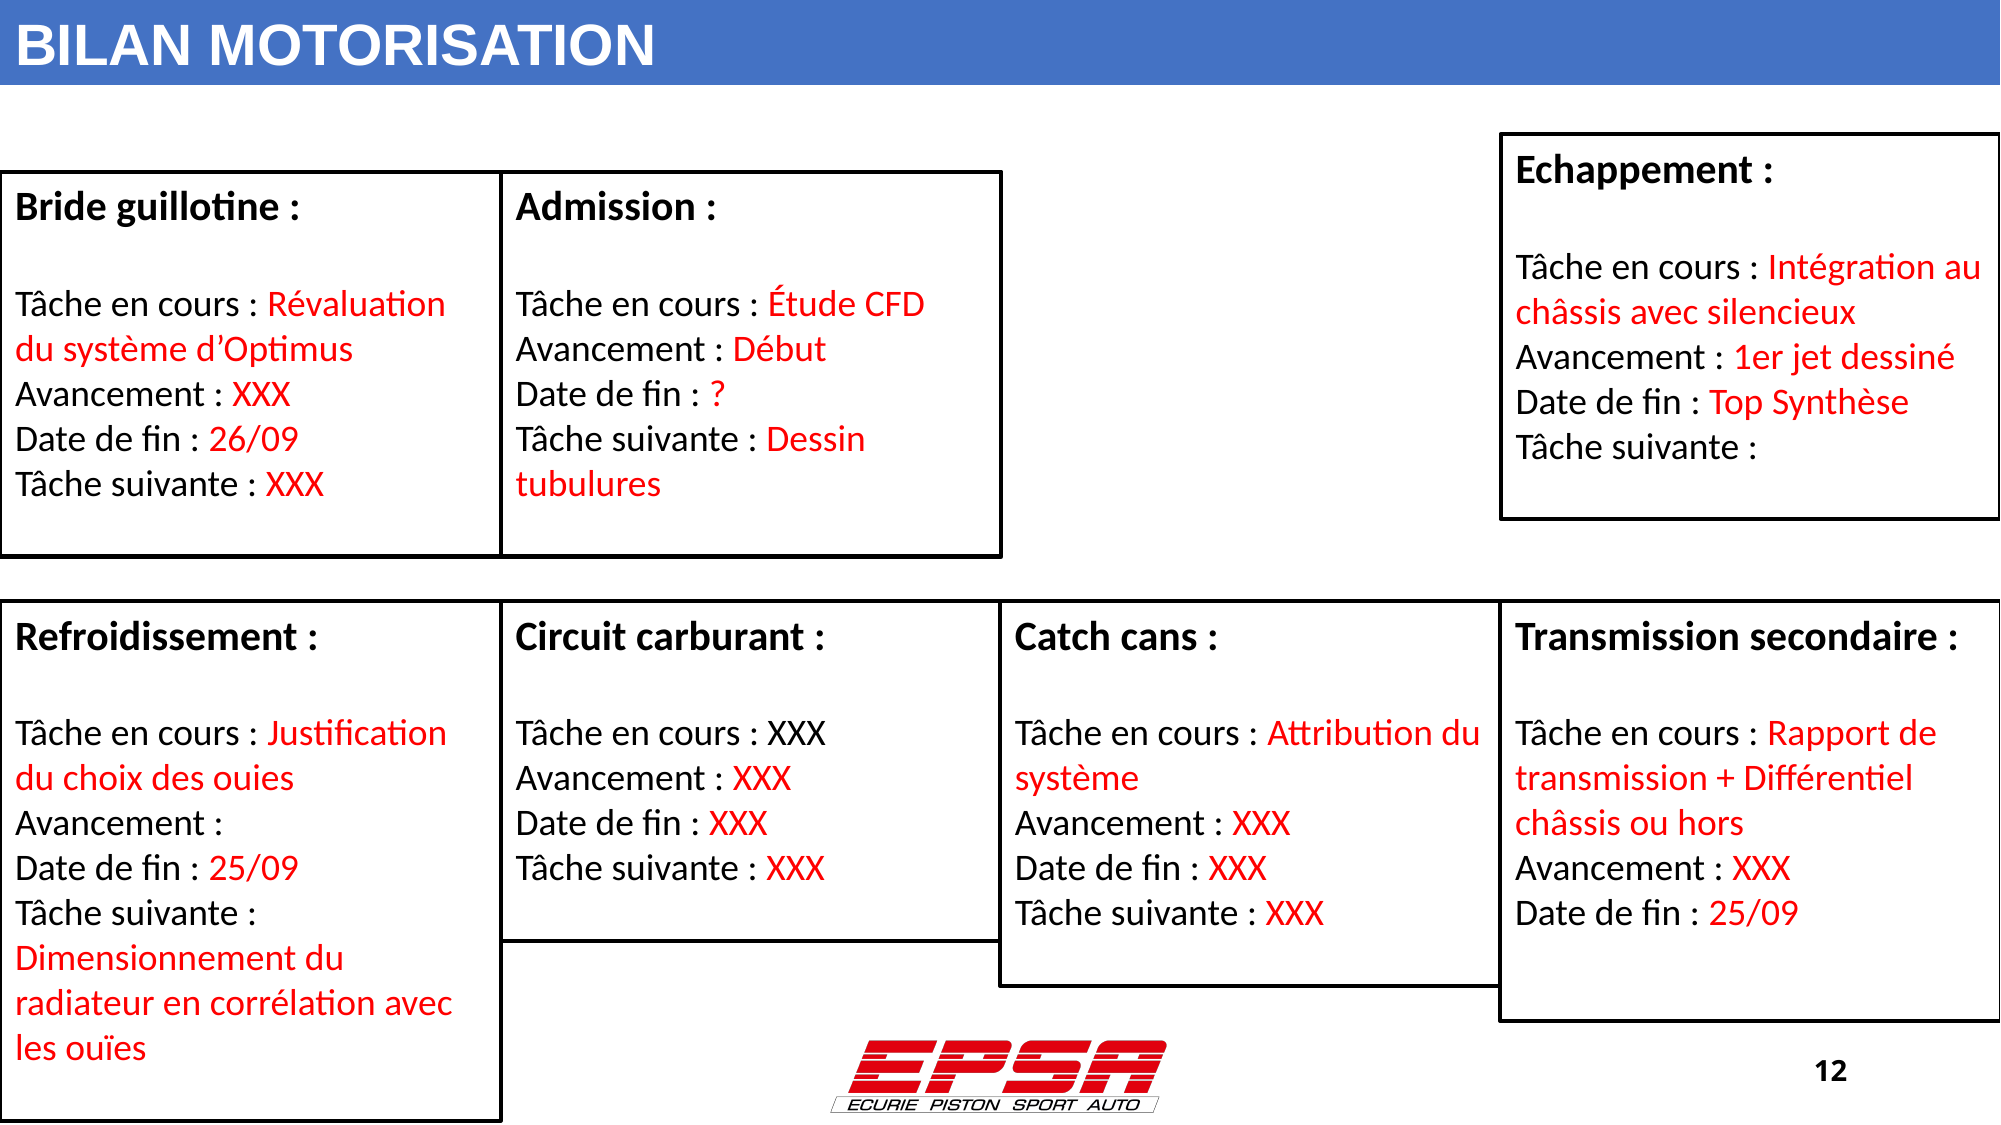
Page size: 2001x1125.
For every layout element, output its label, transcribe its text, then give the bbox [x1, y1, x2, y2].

text_box Circuit carburant : Tâche en cours : XXX Avancement : XXX Date de fin : XXX Tâche suivante : XXX [500, 600, 999, 941]
text_box Echappement : Tâche en cours : Intégration au châssis avec silencieux Avancement : 1er jet dessiné Date de fin : Top Synthèse Tâche suivante : [1500, 134, 2000, 520]
text_box Catch cans : Tâche en cours : Attribution du système Avancement : XXX Date de fin : XXX Tâche suivante : XXX [999, 600, 1500, 986]
text_box Transmission secondaire : Tâche en cours : Rapport de transmission + Différentiel châssis ou hors Avancement : XXX Date de fin : 25/09 [1500, 600, 2000, 1021]
picture [825, 1029, 1175, 1122]
text_box Admission : Tâche en cours : Étude CFD Avancement : Début Date de fin : ? Tâche suivante : Dessin tubulures [500, 171, 1002, 557]
text_box BILAN MOTORISATION [0, 0, 2000, 85]
text_box Bride guillotine : Tâche en cours : Révaluation du système d’Optimus Avancement : XXX Date de fin : 26/09 Tâche suivante : XXX [0, 171, 500, 557]
text_box Refroidissement : Tâche en cours : Justification du choix des ouies Avancement : Date de fin : 25/09 Tâche suivante : Dimensionnement du radiateur en corrélation avec les ouïes [0, 600, 501, 1121]
slide_number ‹#› [1412, 1042, 1863, 1103]
